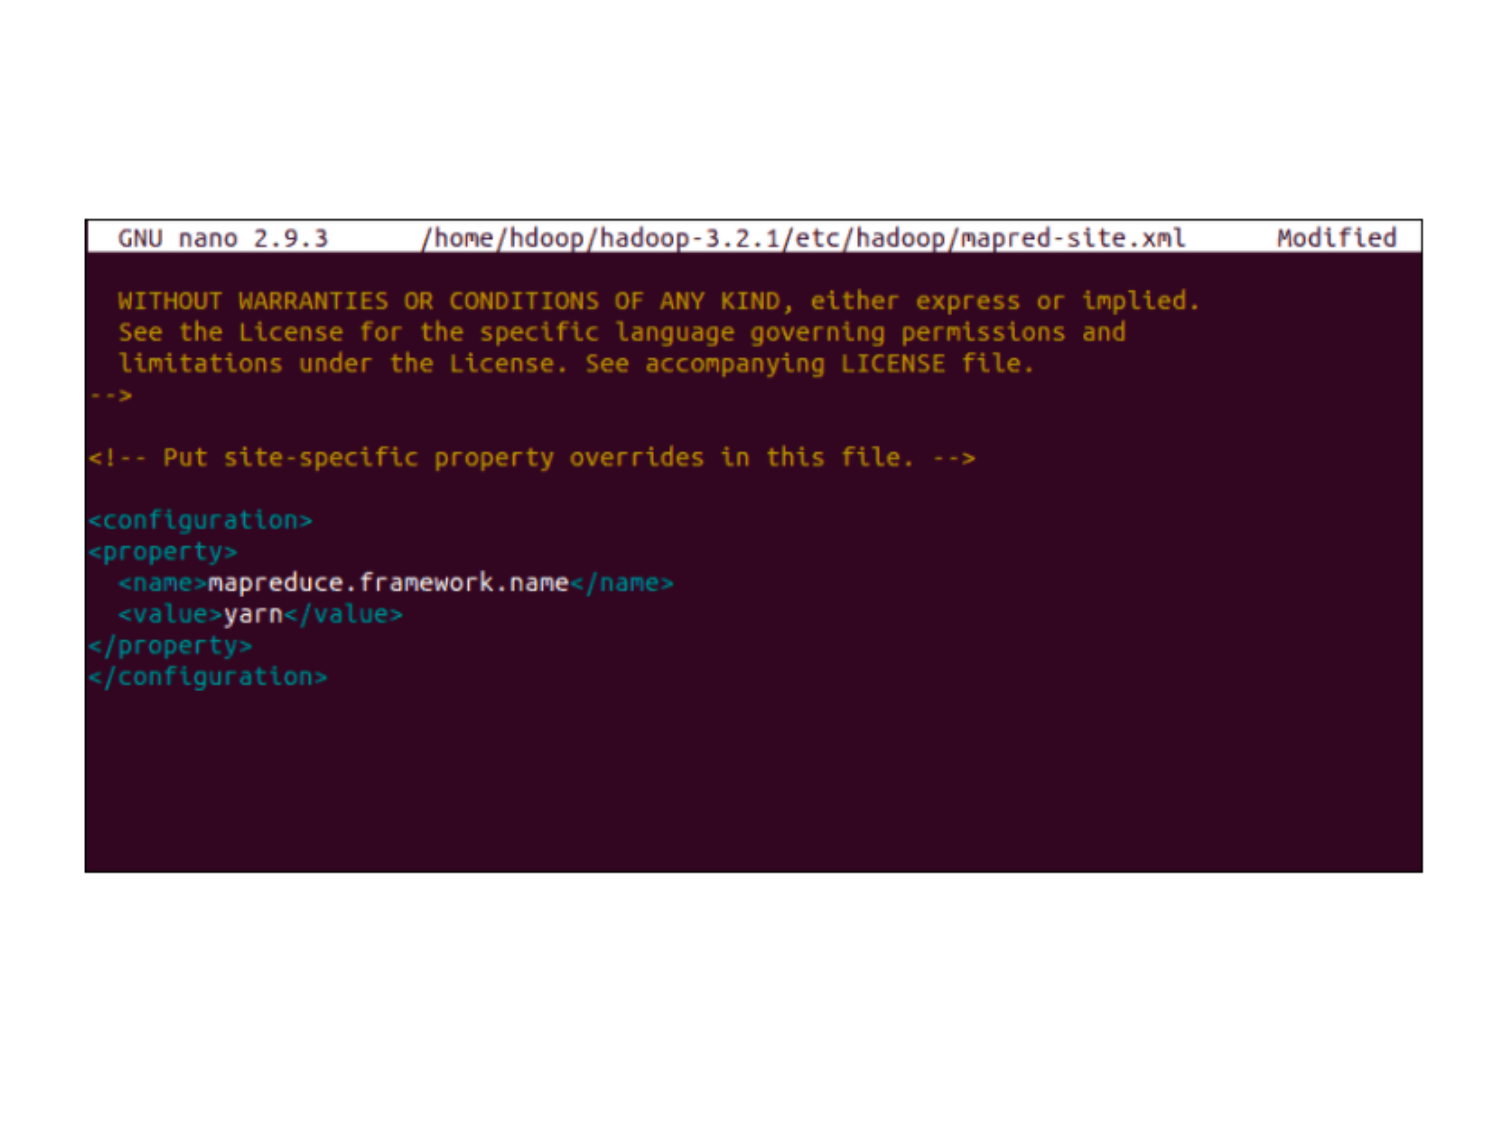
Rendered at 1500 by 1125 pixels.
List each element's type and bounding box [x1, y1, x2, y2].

picture [76, 207, 1436, 894]
